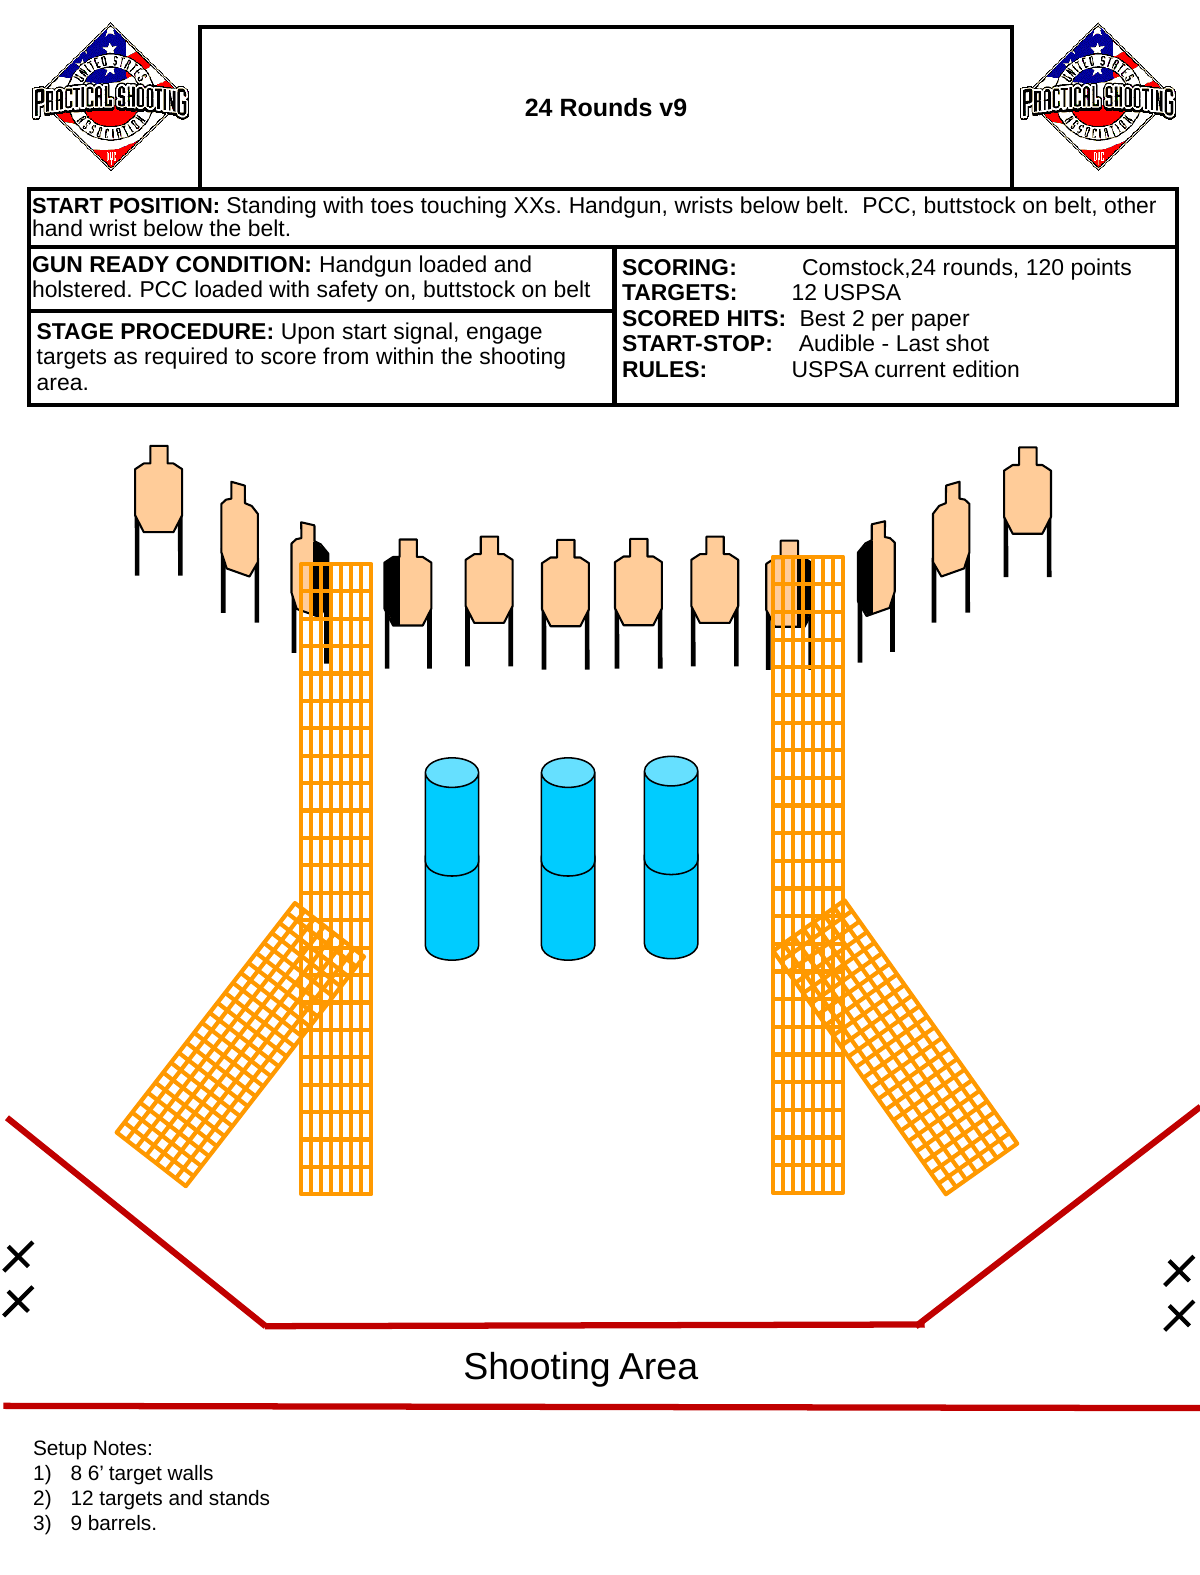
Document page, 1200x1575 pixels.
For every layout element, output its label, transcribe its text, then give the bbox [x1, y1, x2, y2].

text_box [772, 556, 844, 1194]
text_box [857, 520, 895, 663]
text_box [1003, 447, 1052, 578]
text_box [765, 540, 814, 671]
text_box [465, 536, 513, 667]
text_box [301, 563, 372, 1195]
table_cell START POSITION: Standing with toes touching XXs. Handgun, wrists below belt. PCC, buttstock on belt, other hand wrist below the belt. [31, 191, 1175, 245]
picture [24, 21, 199, 175]
table_header [29, 182, 198, 187]
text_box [3, 1405, 1200, 1409]
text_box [384, 539, 432, 669]
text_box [221, 481, 259, 623]
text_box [291, 521, 329, 664]
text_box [196, 898, 285, 1190]
table_cell STAGE PROCEDURE: Upon start signal, engage targets as required to score from within the shooting area. [31, 313, 612, 403]
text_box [541, 539, 590, 670]
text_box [614, 538, 663, 669]
picture [1012, 21, 1187, 175]
table_cell GUN READY CONDITION: Handgun loaded and holstered. PCC loaded with safety on, buttstock on belt [31, 249, 612, 309]
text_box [134, 445, 183, 576]
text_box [644, 756, 699, 959]
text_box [691, 536, 739, 667]
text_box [932, 481, 970, 623]
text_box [851, 897, 940, 1197]
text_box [915, 1106, 1200, 1327]
table_cell SCORING: Comstock,24 rounds, 120 points TARGETS: 12 USPSA SCORED HITS: Best 2 per paper START-STOP: Audible - Last shot RULES: USPSA current edition [617, 249, 1175, 403]
text_box Setup Notes: 8 6’ target walls 12 targets and stands 9 barrels. [18, 1427, 1190, 1542]
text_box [6, 1117, 266, 1327]
table_header [1014, 182, 1177, 187]
table_header 24 Rounds v9 [202, 29, 1010, 187]
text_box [541, 757, 596, 961]
text_box Shooting Area [448, 1335, 714, 1395]
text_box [425, 757, 479, 961]
